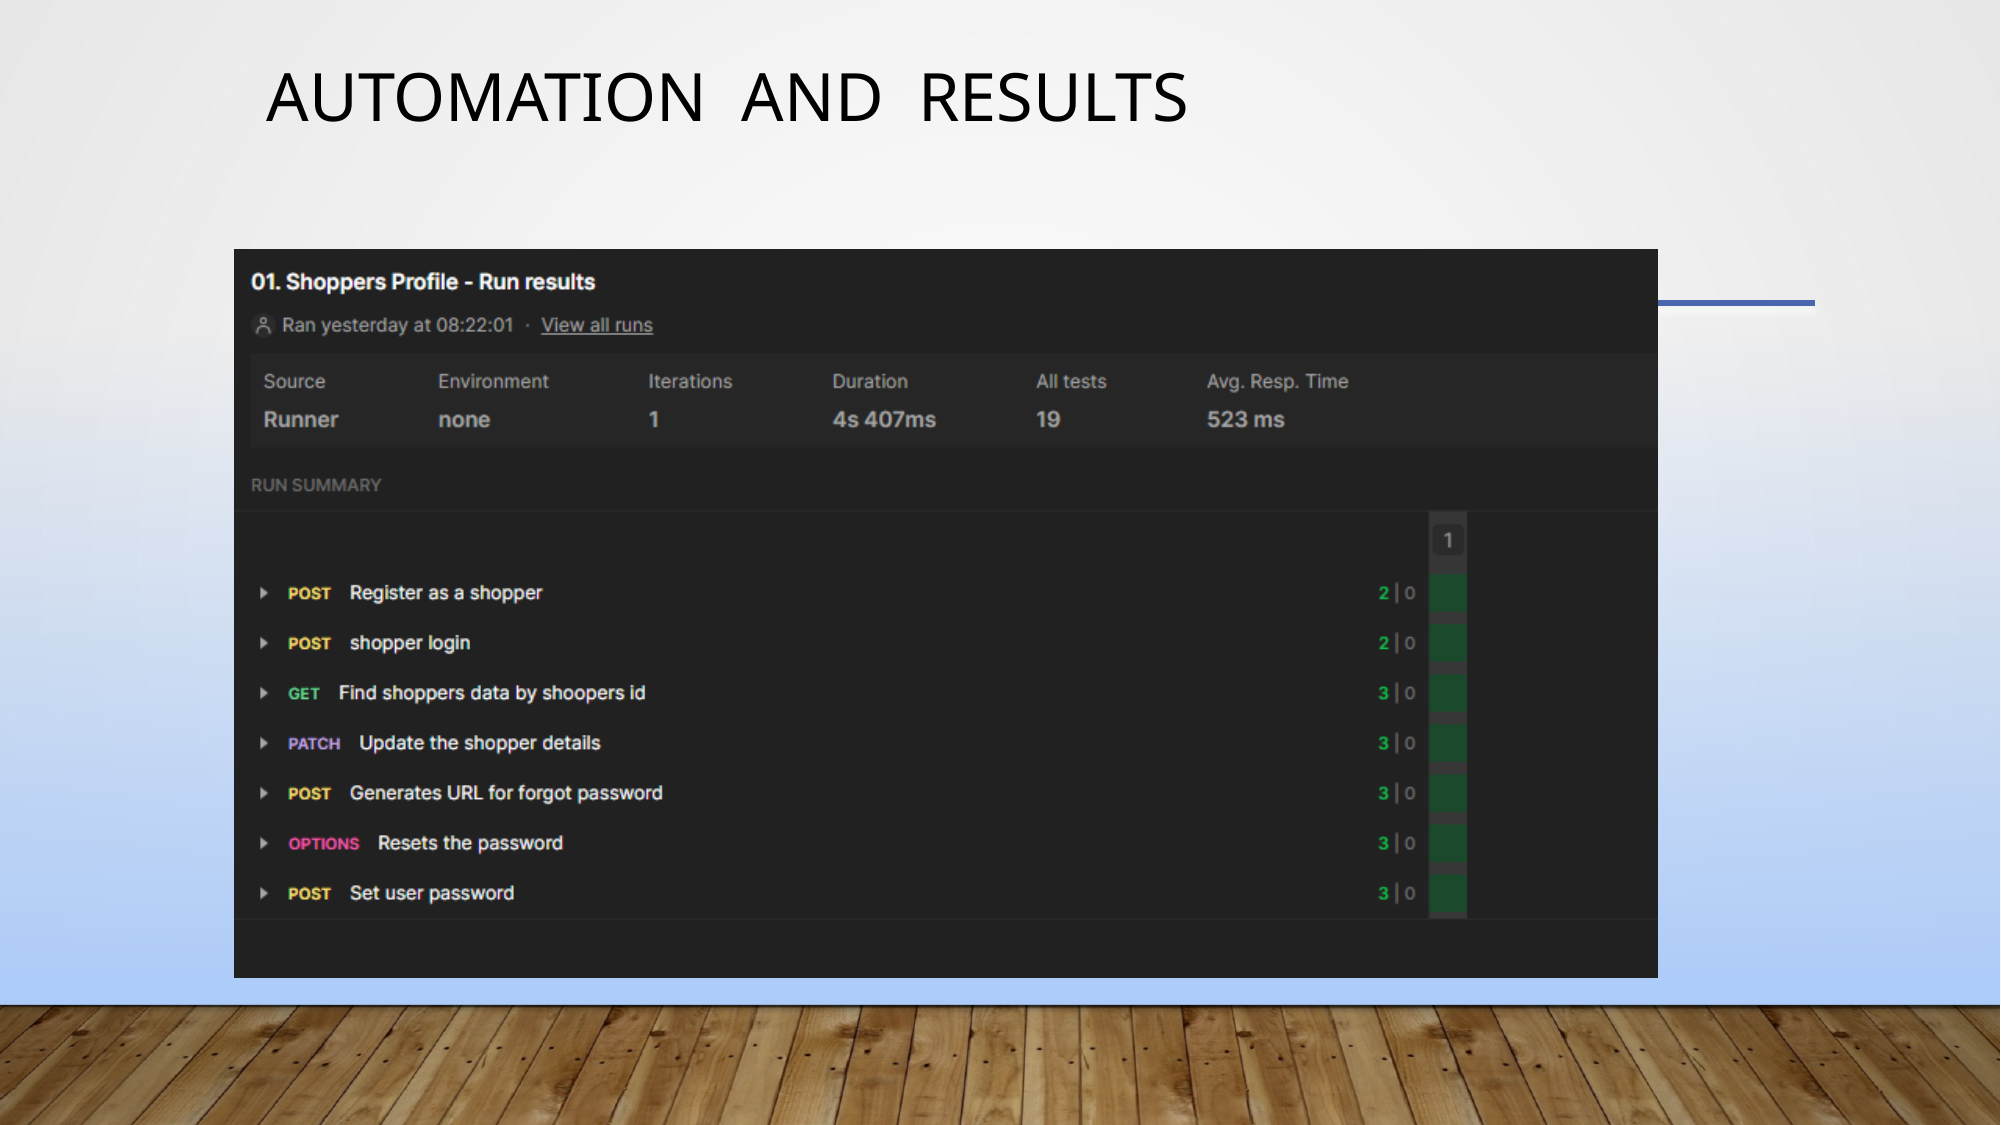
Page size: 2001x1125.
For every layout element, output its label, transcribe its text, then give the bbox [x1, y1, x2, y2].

title Automation and results [251, 56, 1814, 229]
picture [233, 249, 1659, 979]
picture [0, 1005, 2000, 1125]
